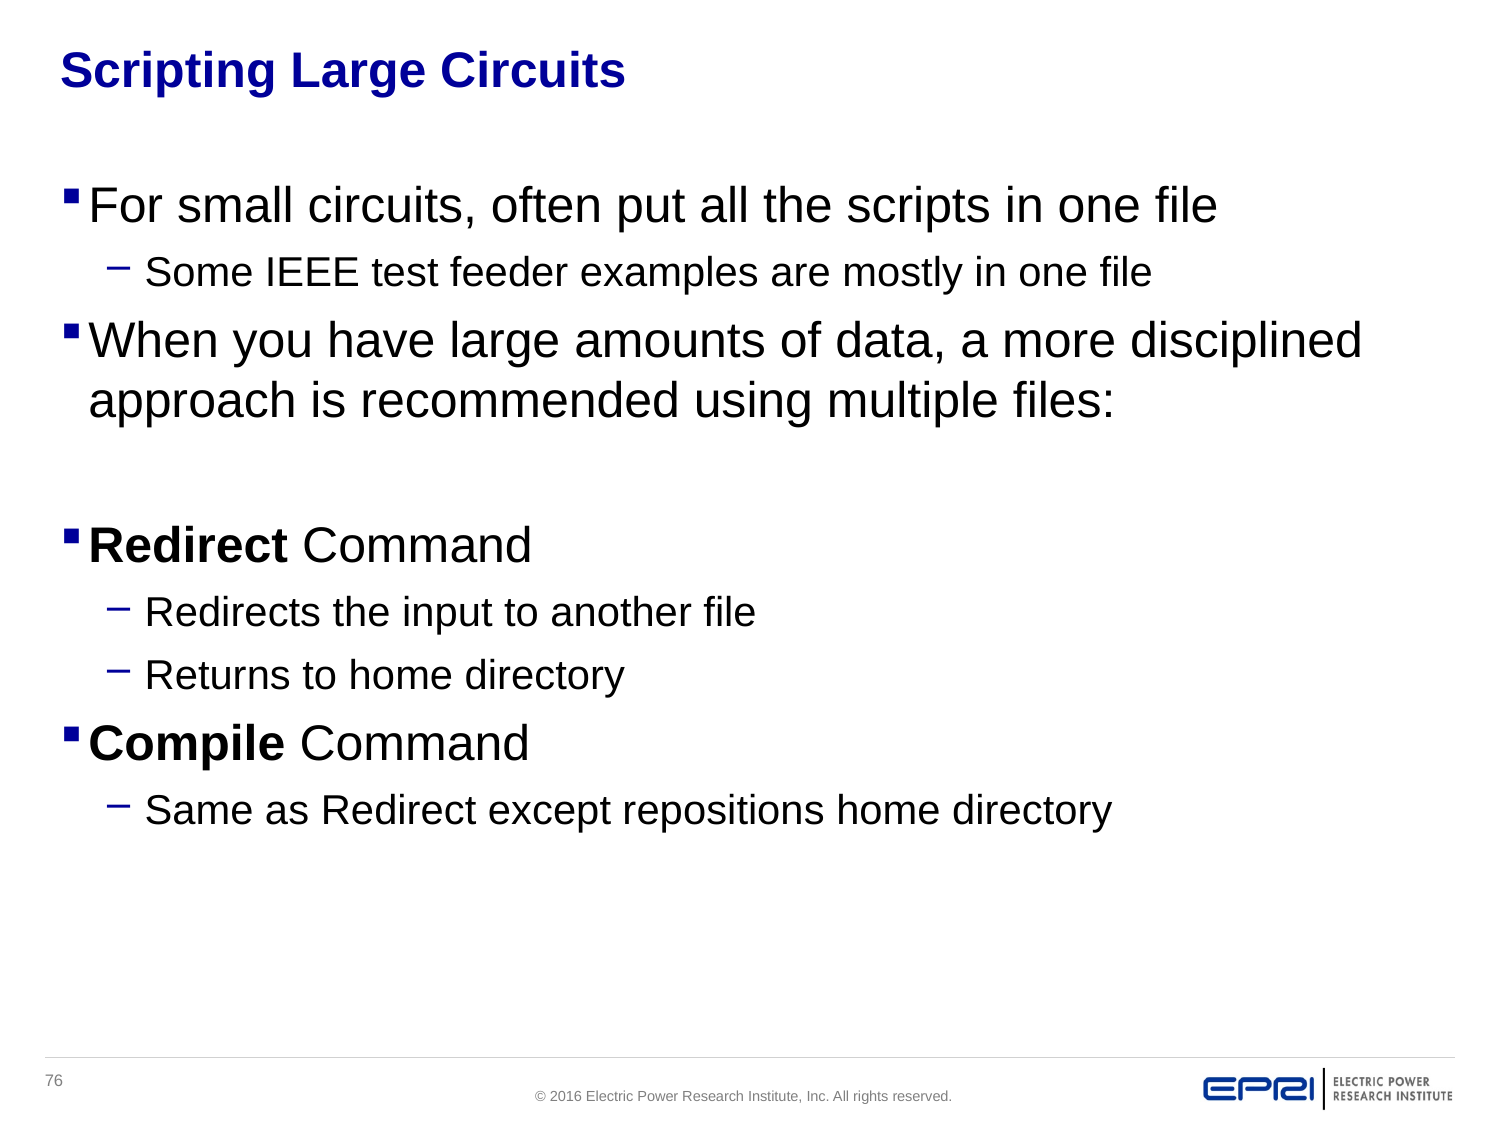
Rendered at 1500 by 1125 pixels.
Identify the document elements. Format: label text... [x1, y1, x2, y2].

picture [1200, 1064, 1455, 1113]
title Scripting Large Circuits [44, 29, 1456, 151]
list For small circuits, often put all the scripts in one file Some IEEE test feeder examples are mostly in one file When you have large amounts of data, a more disciplined approach is recommended using multiple files: Redirect Command Redirects the input to another file Returns to home directory Compile Command Same as Redirect except repositions home directory [44, 164, 1456, 1051]
